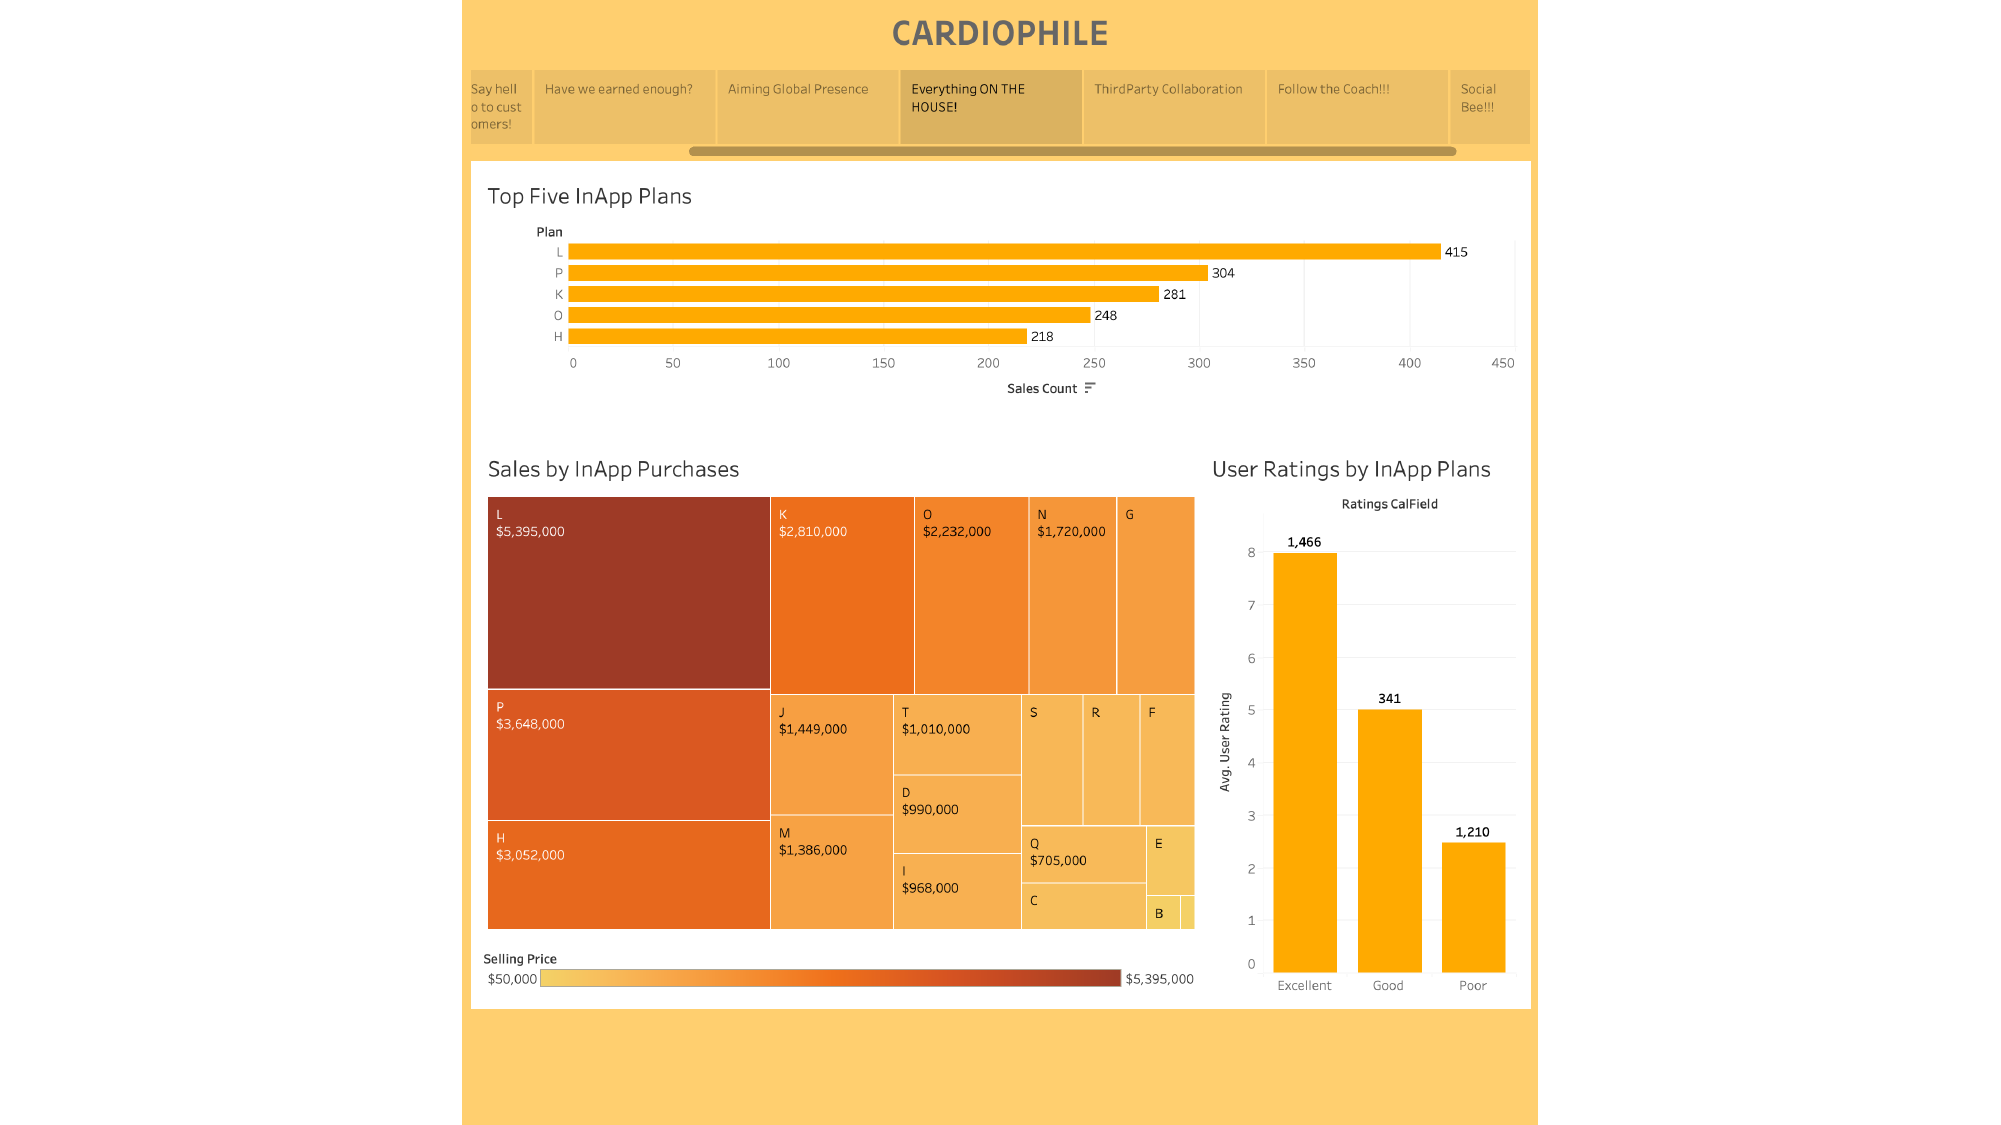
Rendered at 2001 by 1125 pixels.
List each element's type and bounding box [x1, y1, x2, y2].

picture [462, 0, 1538, 1125]
